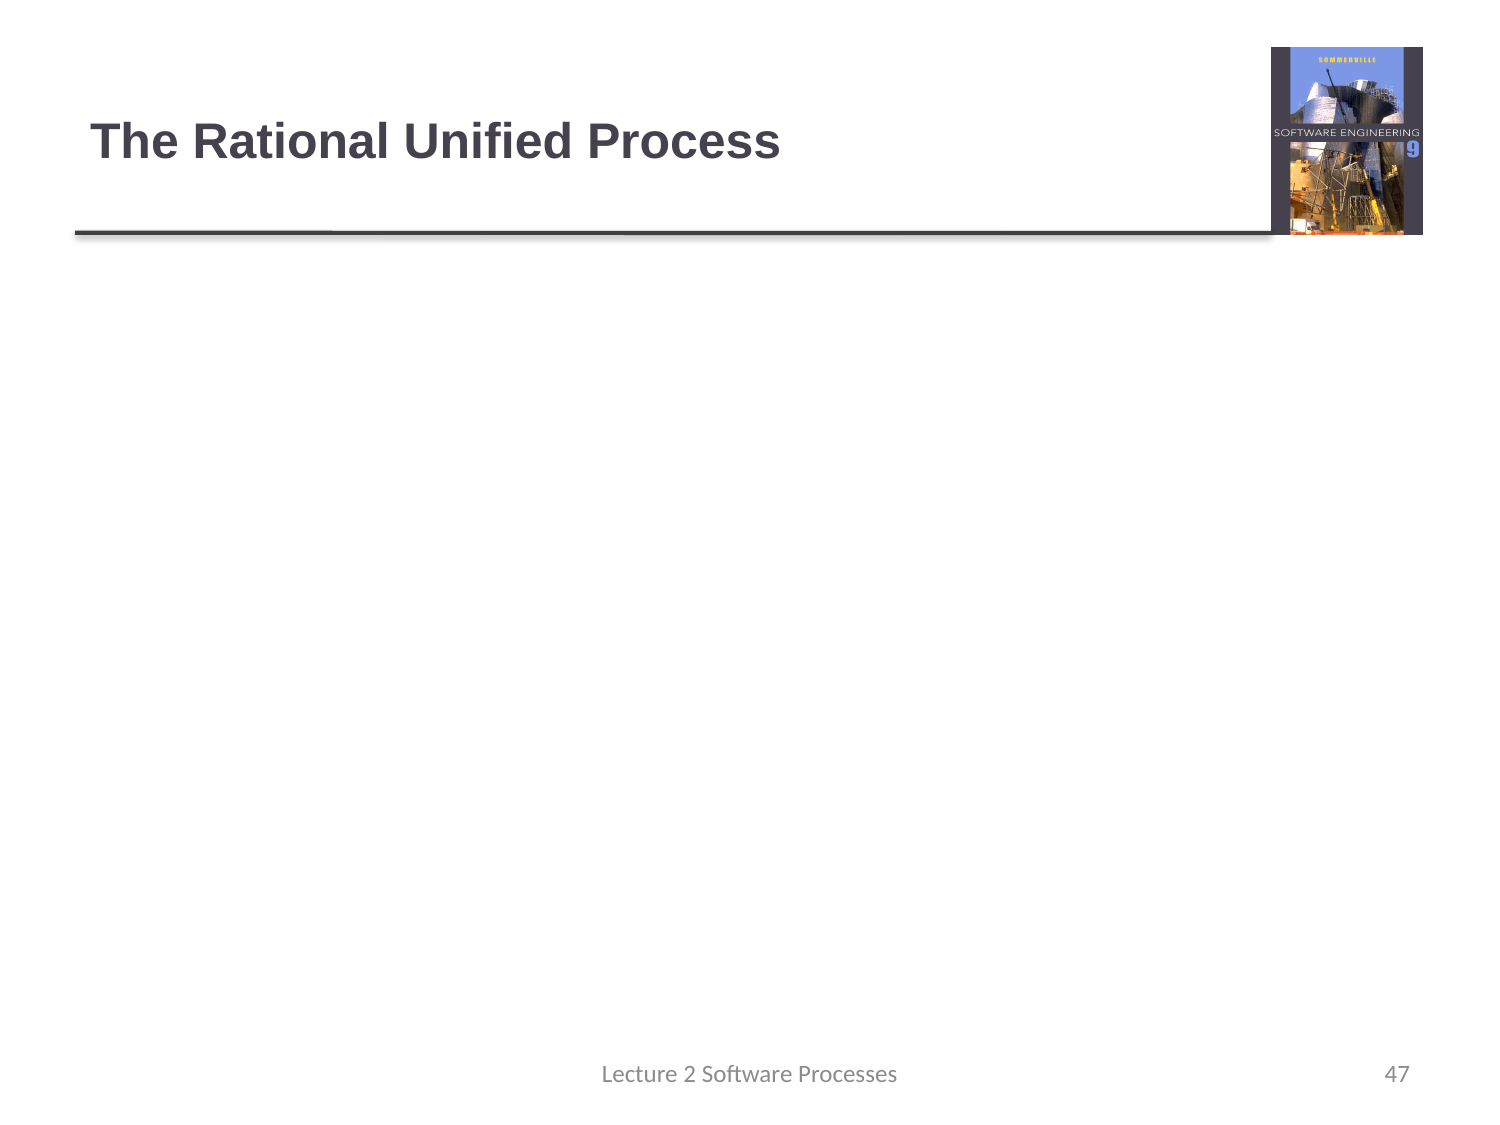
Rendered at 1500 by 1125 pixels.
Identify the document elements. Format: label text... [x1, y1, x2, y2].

title The Rational Unified Process [74, 44, 1272, 233]
footer Lecture 2 Software Processes [512, 1042, 988, 1103]
slide_number 47 [1074, 1042, 1425, 1103]
picture [1272, 47, 1423, 235]
